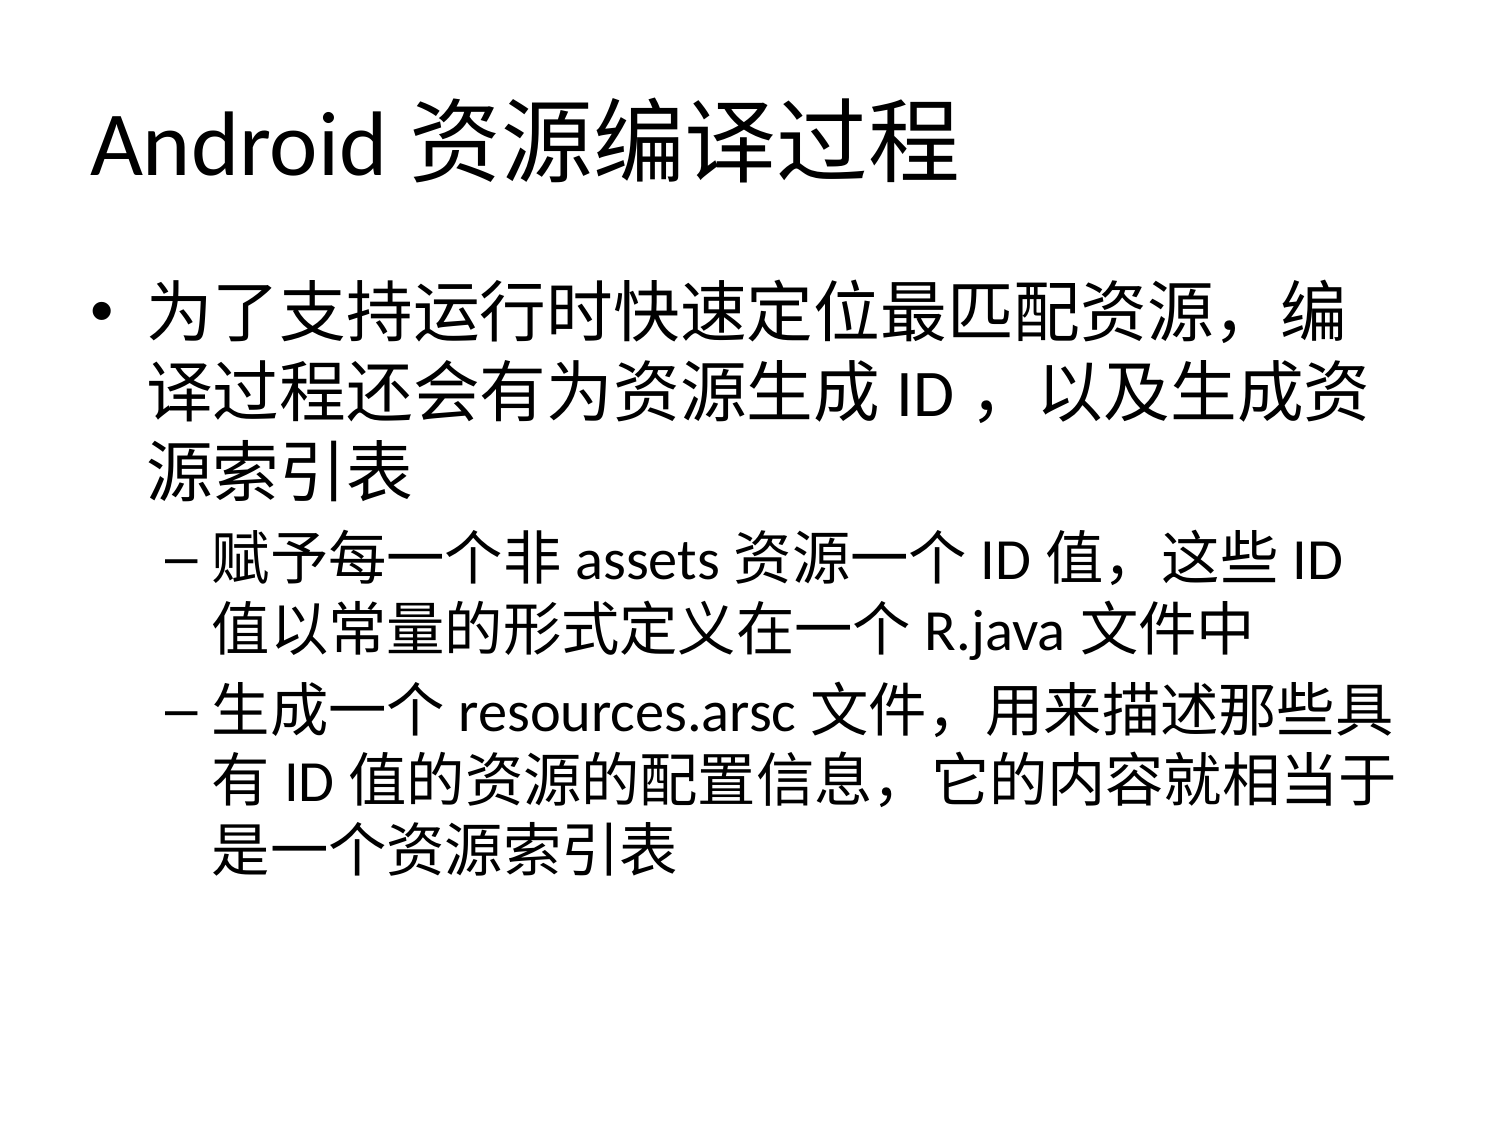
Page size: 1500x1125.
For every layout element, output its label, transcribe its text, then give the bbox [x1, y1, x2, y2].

list 为了支持运行时快速定位最匹配资源，编译过程还会有为资源生成ID，以及生成资源索引表 赋予每一个非assets资源一个ID值，这些ID值以常量的形式定义在一个R.java文件中 生成一个resources.arsc文件，用来描述那些具有ID值的资源的配置信息，它的内容就相当于是一个资源索引表 [75, 262, 1425, 1005]
title Android资源编译过程 [75, 45, 1425, 233]
